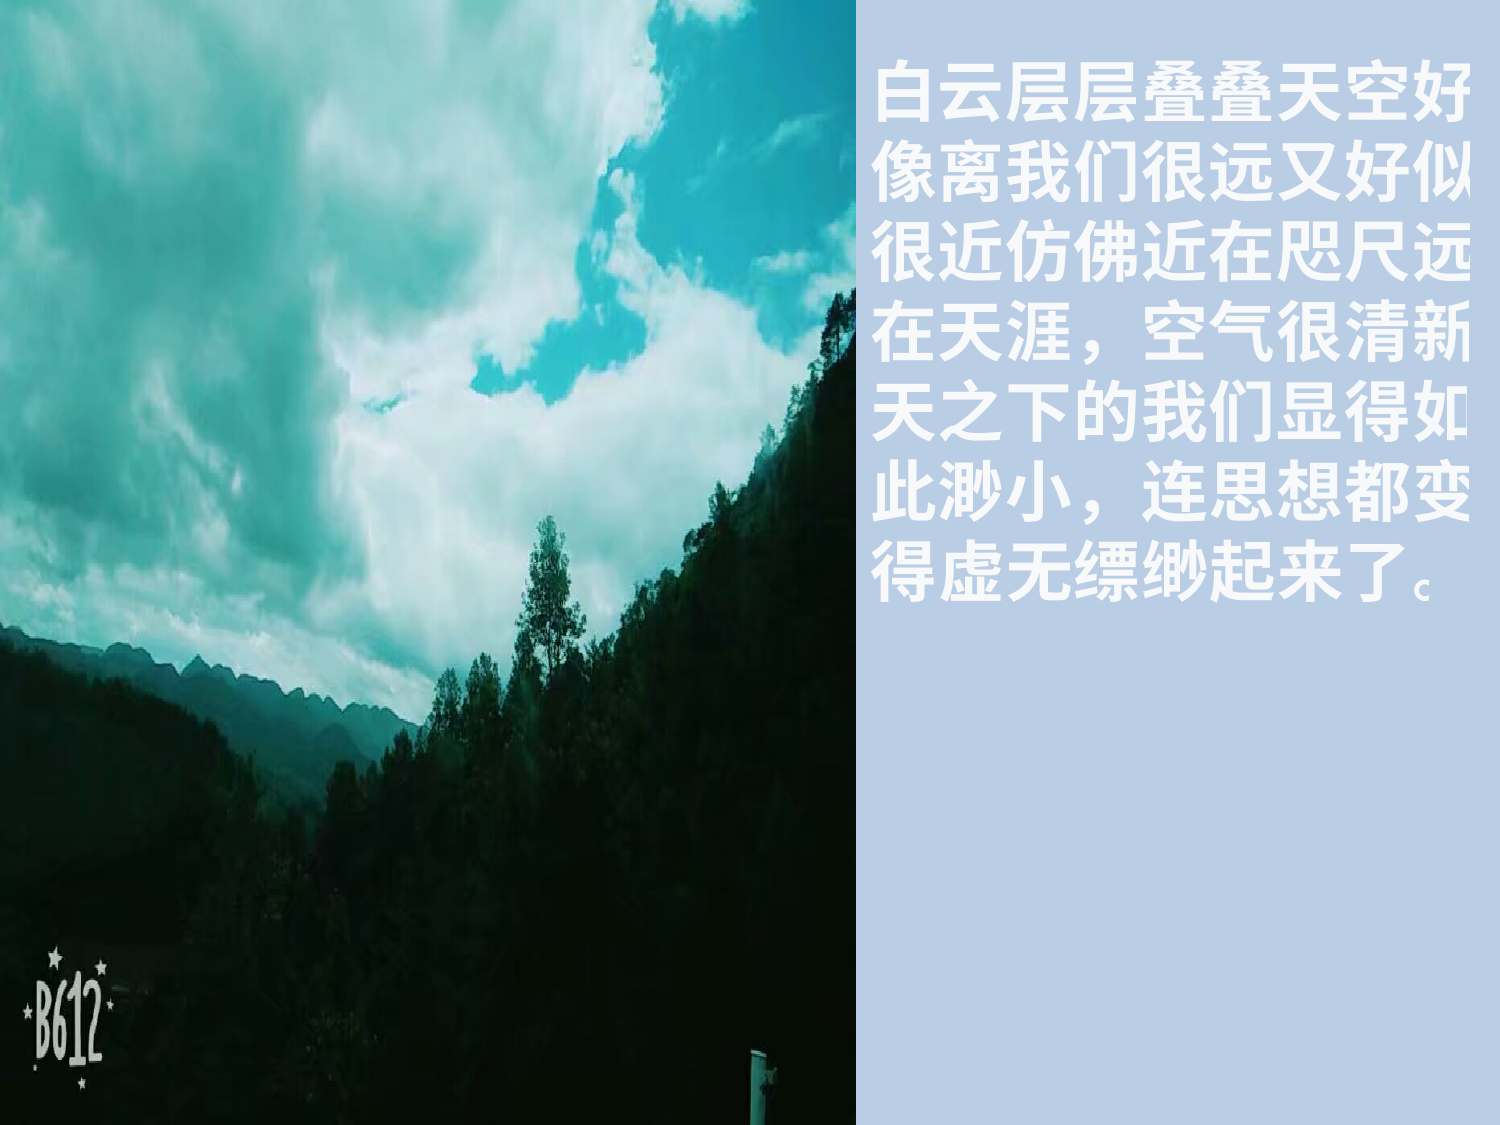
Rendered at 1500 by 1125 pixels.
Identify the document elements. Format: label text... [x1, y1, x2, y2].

text_box 白云层层叠叠天空好像离我们很远又好似很近仿佛近在咫尺远在天涯，空气很清新天之下的我们显得如此渺小，连思想都变得虚无缥缈起来了。 [861, 42, 1500, 753]
picture [0, 0, 856, 1125]
